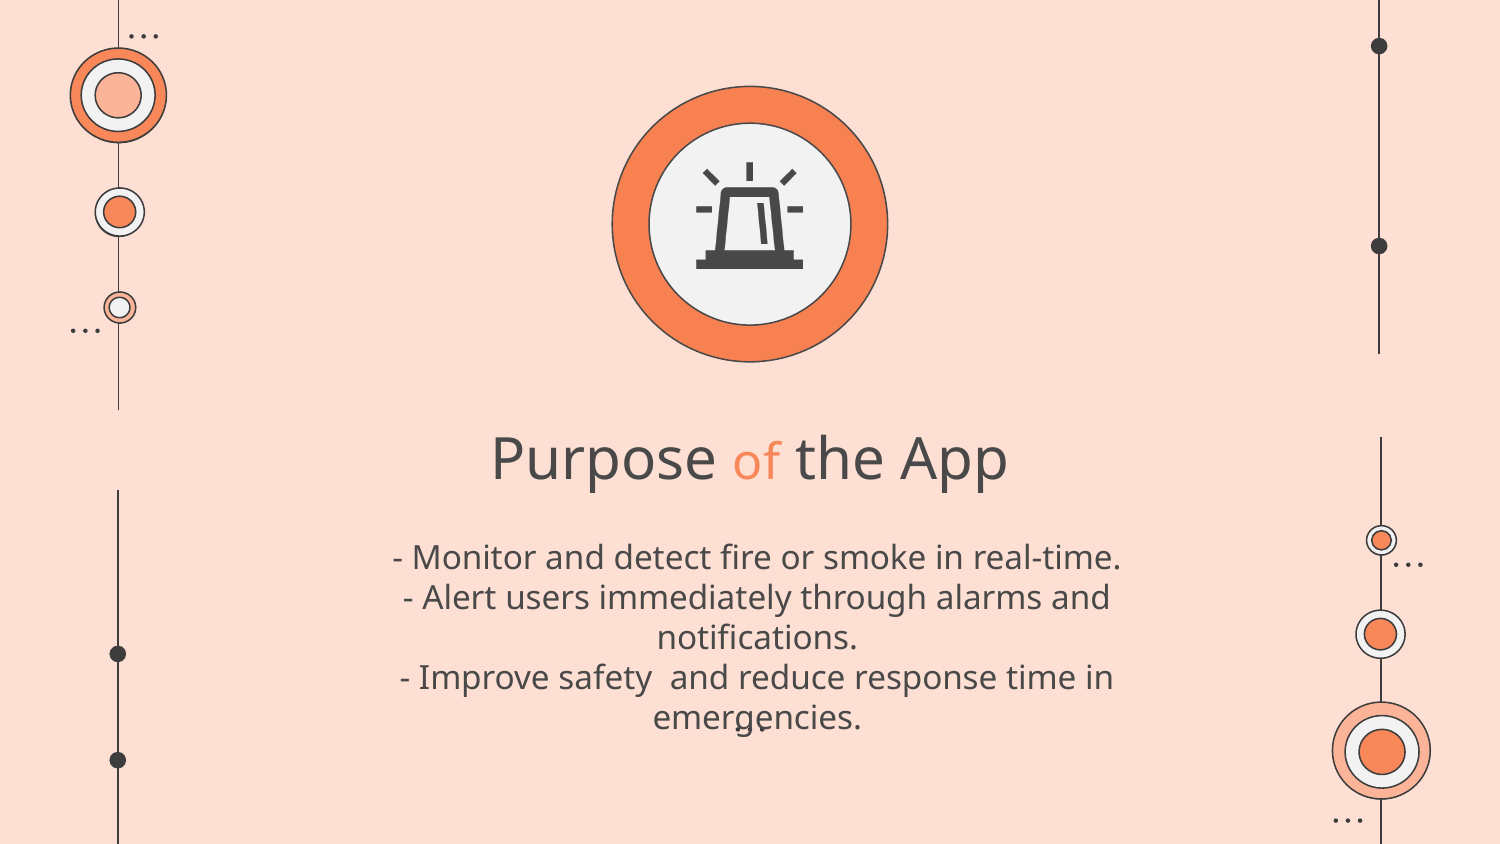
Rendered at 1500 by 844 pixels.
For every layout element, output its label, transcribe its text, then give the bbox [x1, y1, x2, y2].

text_box [1357, 727, 1408, 777]
title Purpose of the App [374, 406, 1125, 501]
text_box [101, 194, 138, 230]
text_box [1362, 616, 1399, 652]
text_box [93, 70, 144, 120]
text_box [611, 86, 888, 363]
text_box [1343, 713, 1422, 791]
text_box [1364, 523, 1399, 558]
text_box [1330, 700, 1433, 802]
text_box [68, 45, 169, 145]
text_box [93, 185, 147, 239]
text_box [1353, 608, 1408, 661]
text_box [101, 289, 138, 326]
text_box [79, 56, 158, 134]
text_box [107, 295, 133, 320]
subtitle - Monitor and detect fire or smoke in real-time. - Alert users immediately through alarms and notifications. - Improve safety and reduce response time in emergencies. [312, 521, 1203, 679]
text_box [1369, 528, 1394, 552]
picture [674, 140, 826, 291]
